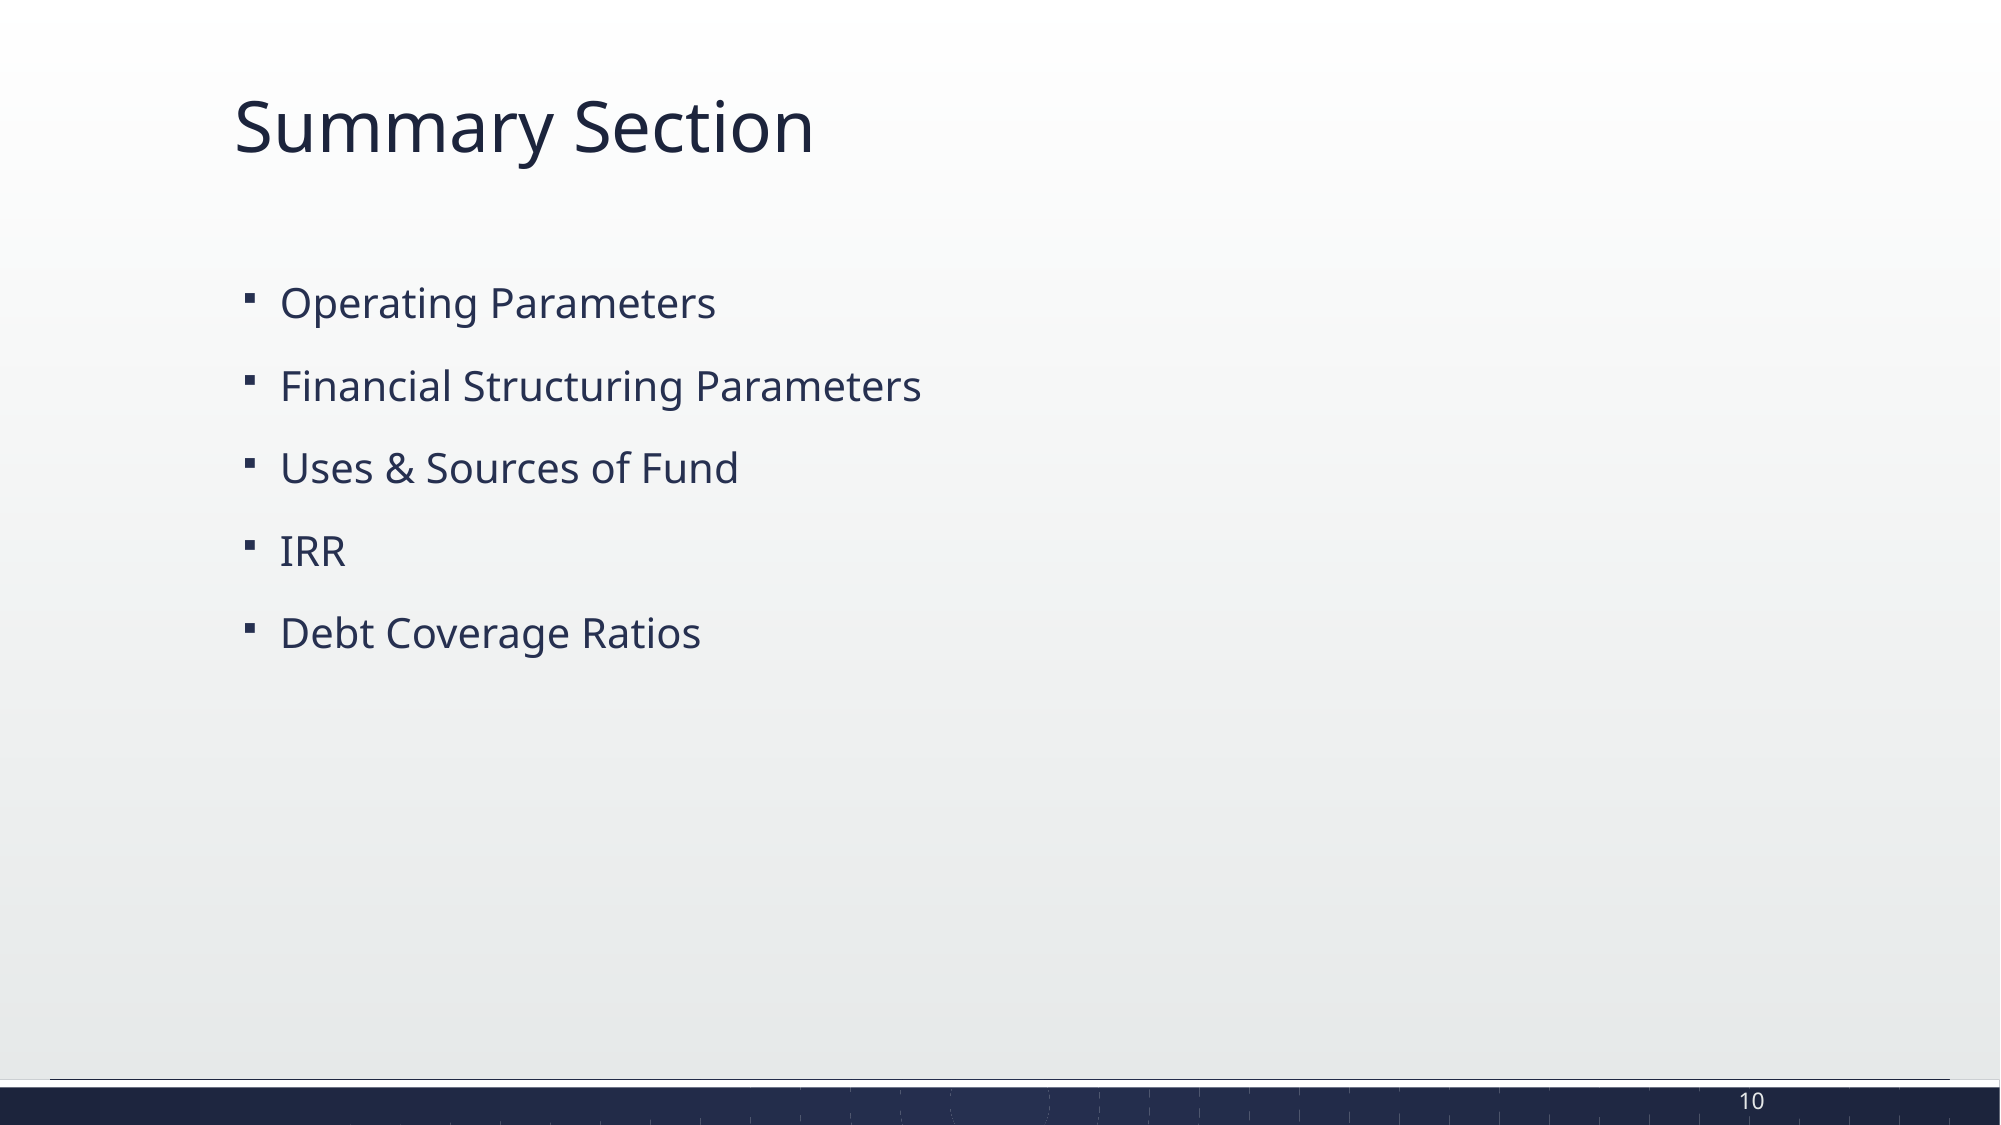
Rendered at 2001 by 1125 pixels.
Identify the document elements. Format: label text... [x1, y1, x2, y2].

title Summary Section [219, 76, 1780, 175]
list Operating Parameters Financial Structuring Parameters Uses & Sources of Fund IRR Debt Coverage Ratios [219, 275, 1780, 953]
slide_number 10 [1674, 1083, 1780, 1122]
